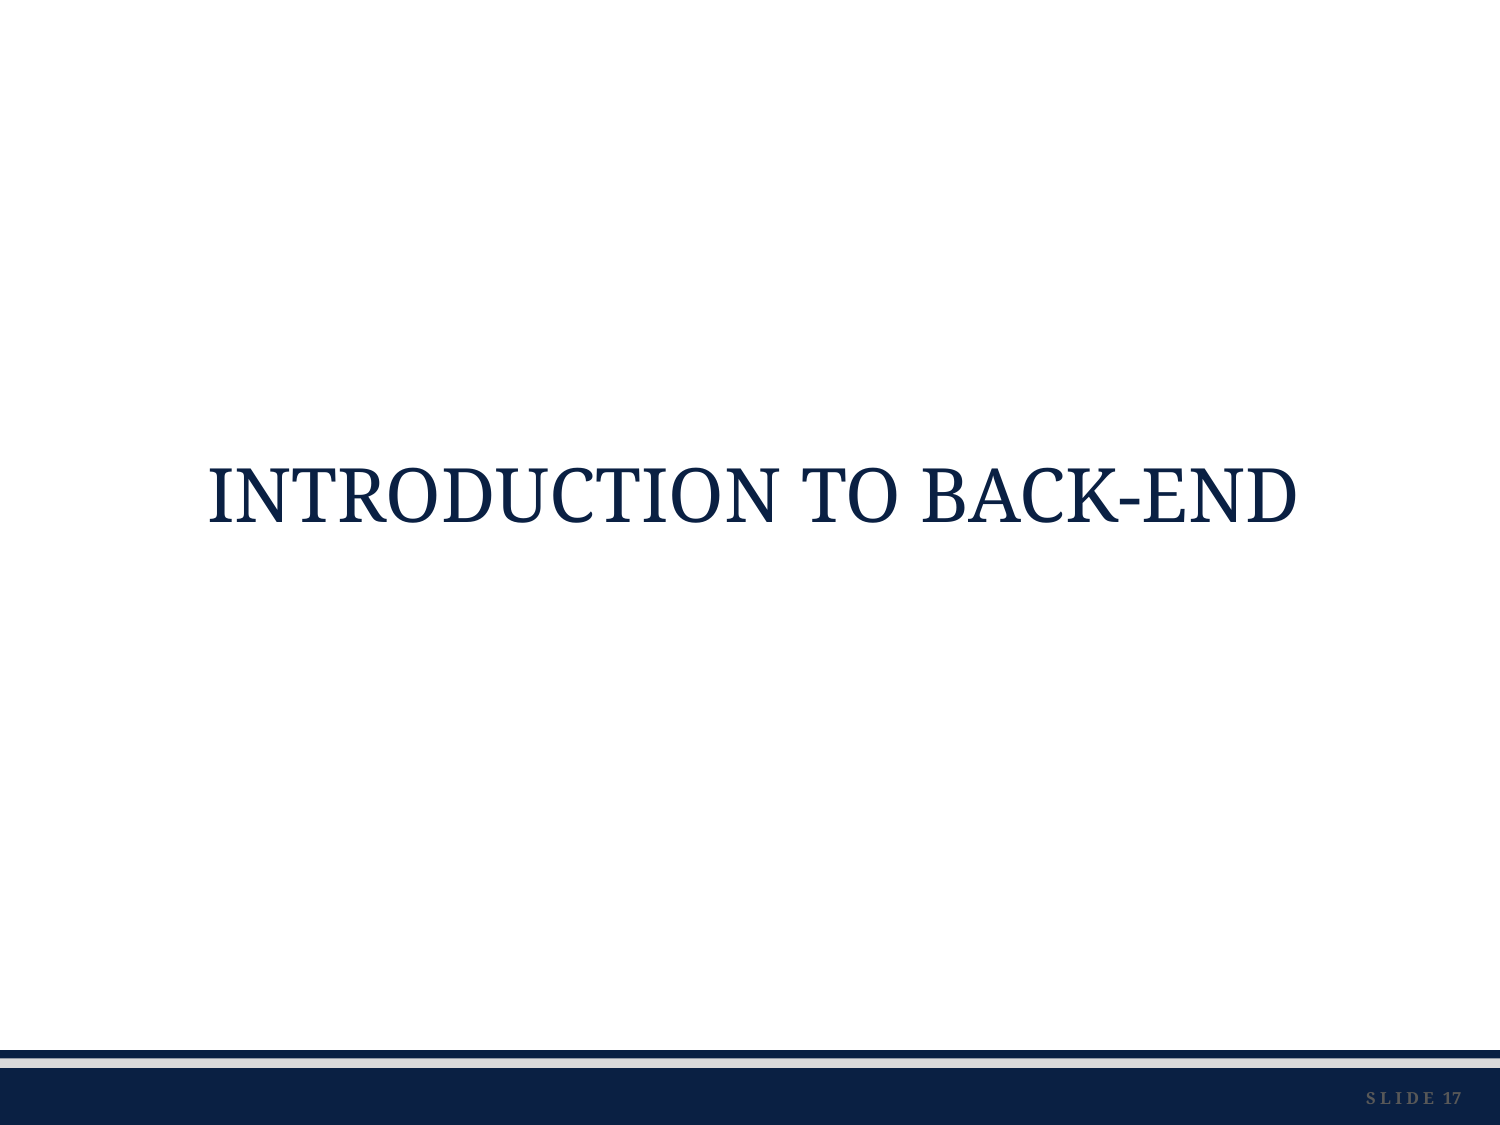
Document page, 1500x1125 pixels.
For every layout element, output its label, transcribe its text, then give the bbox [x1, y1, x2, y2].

list INTRODUCTION TO BACK-END [87, 449, 1421, 563]
